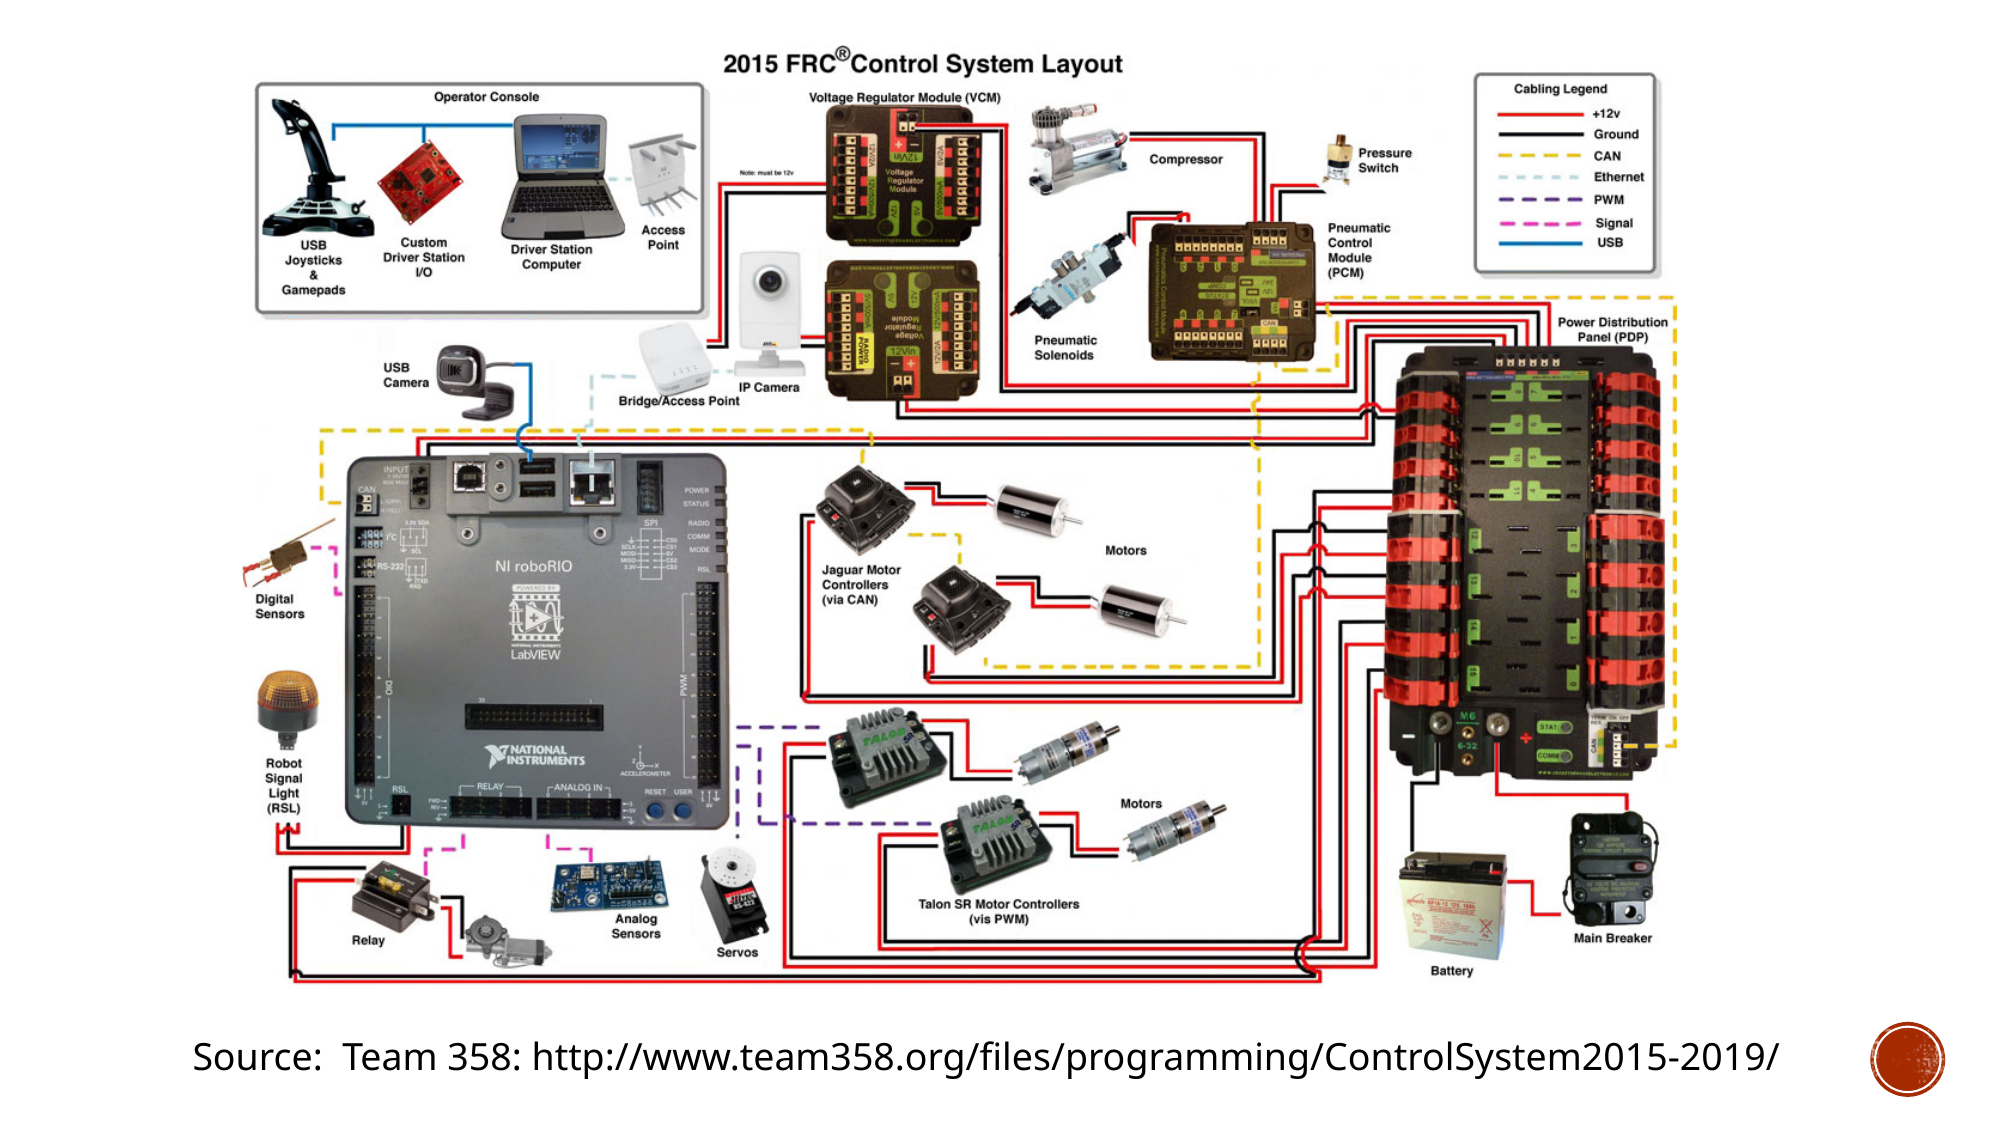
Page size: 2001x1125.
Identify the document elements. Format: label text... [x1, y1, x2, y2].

text_box Source: Team 358: http://www.team358.org/files/programming/ControlSystem2015-2019/ [177, 1025, 1796, 1086]
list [245, 49, 1673, 986]
